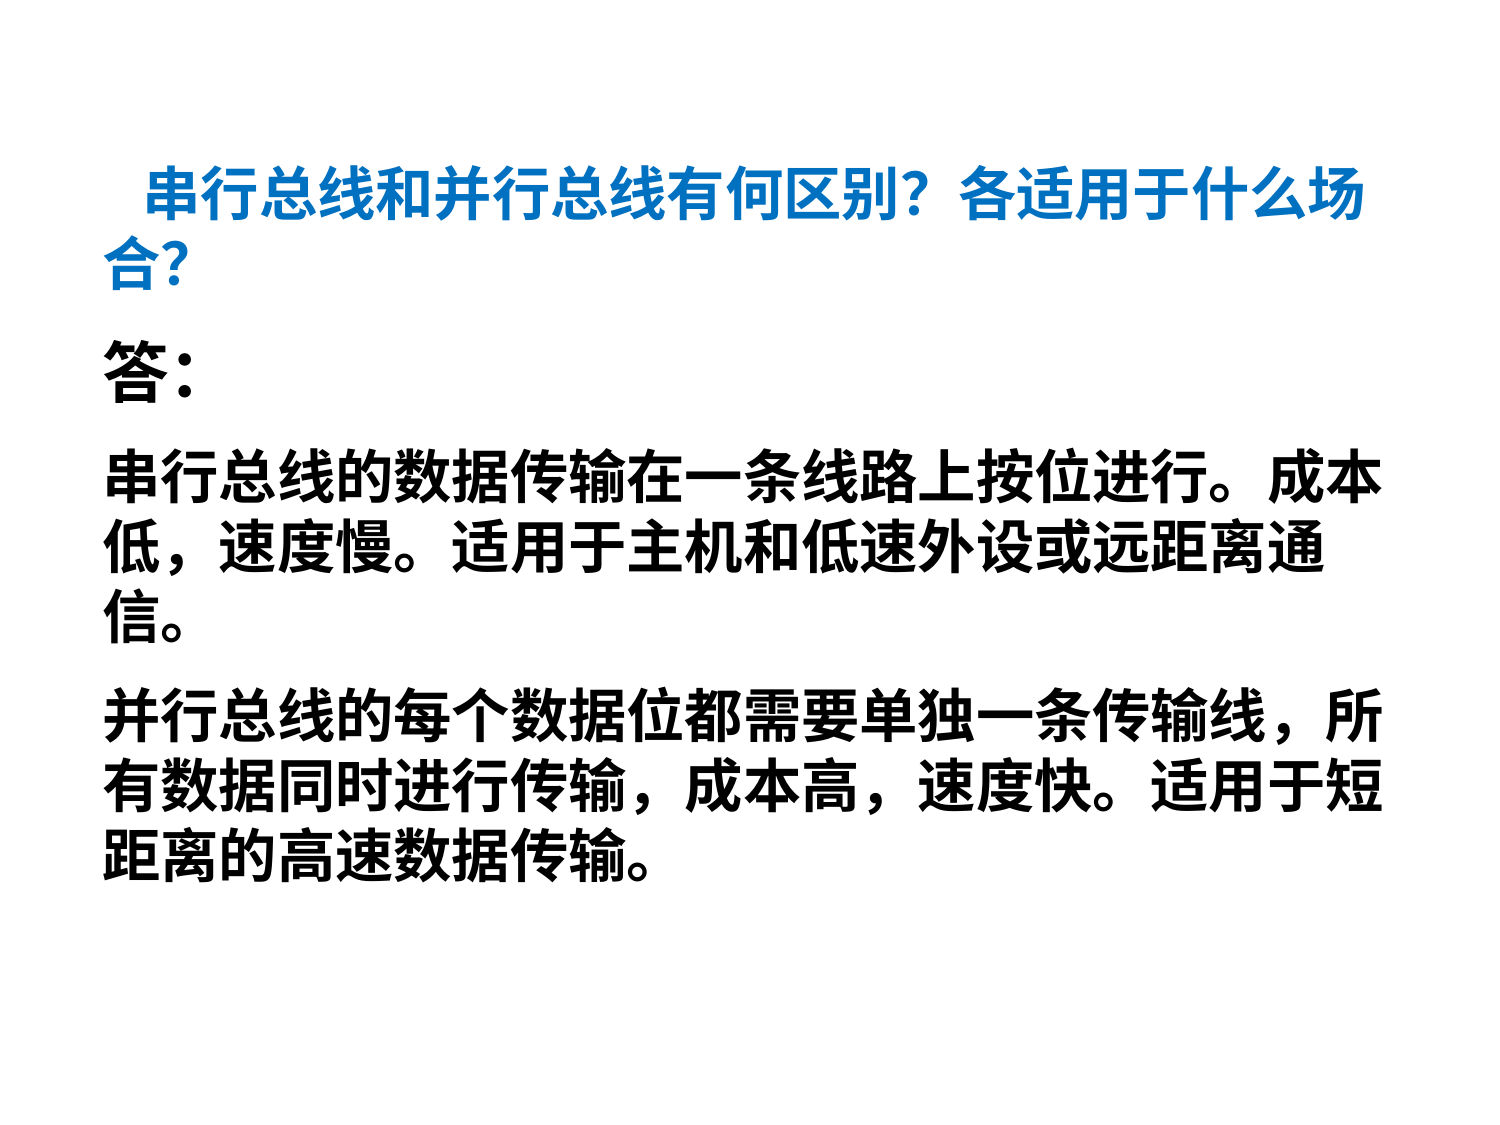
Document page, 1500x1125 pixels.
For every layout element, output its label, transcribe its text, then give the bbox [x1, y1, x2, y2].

text_box 串行总线和并行总线有何区别？各适用于什么场合？ 答： 串行总线的数据传输在一条线路上按位进行。成本低，速度慢。适用于主机和低速外设或远距离通信。 并行总线的每个数据位都需要单独一条传输线，所有数据同时进行传输，成本高，速度快。适用于短距离的高速数据传输。 [87, 149, 1438, 897]
